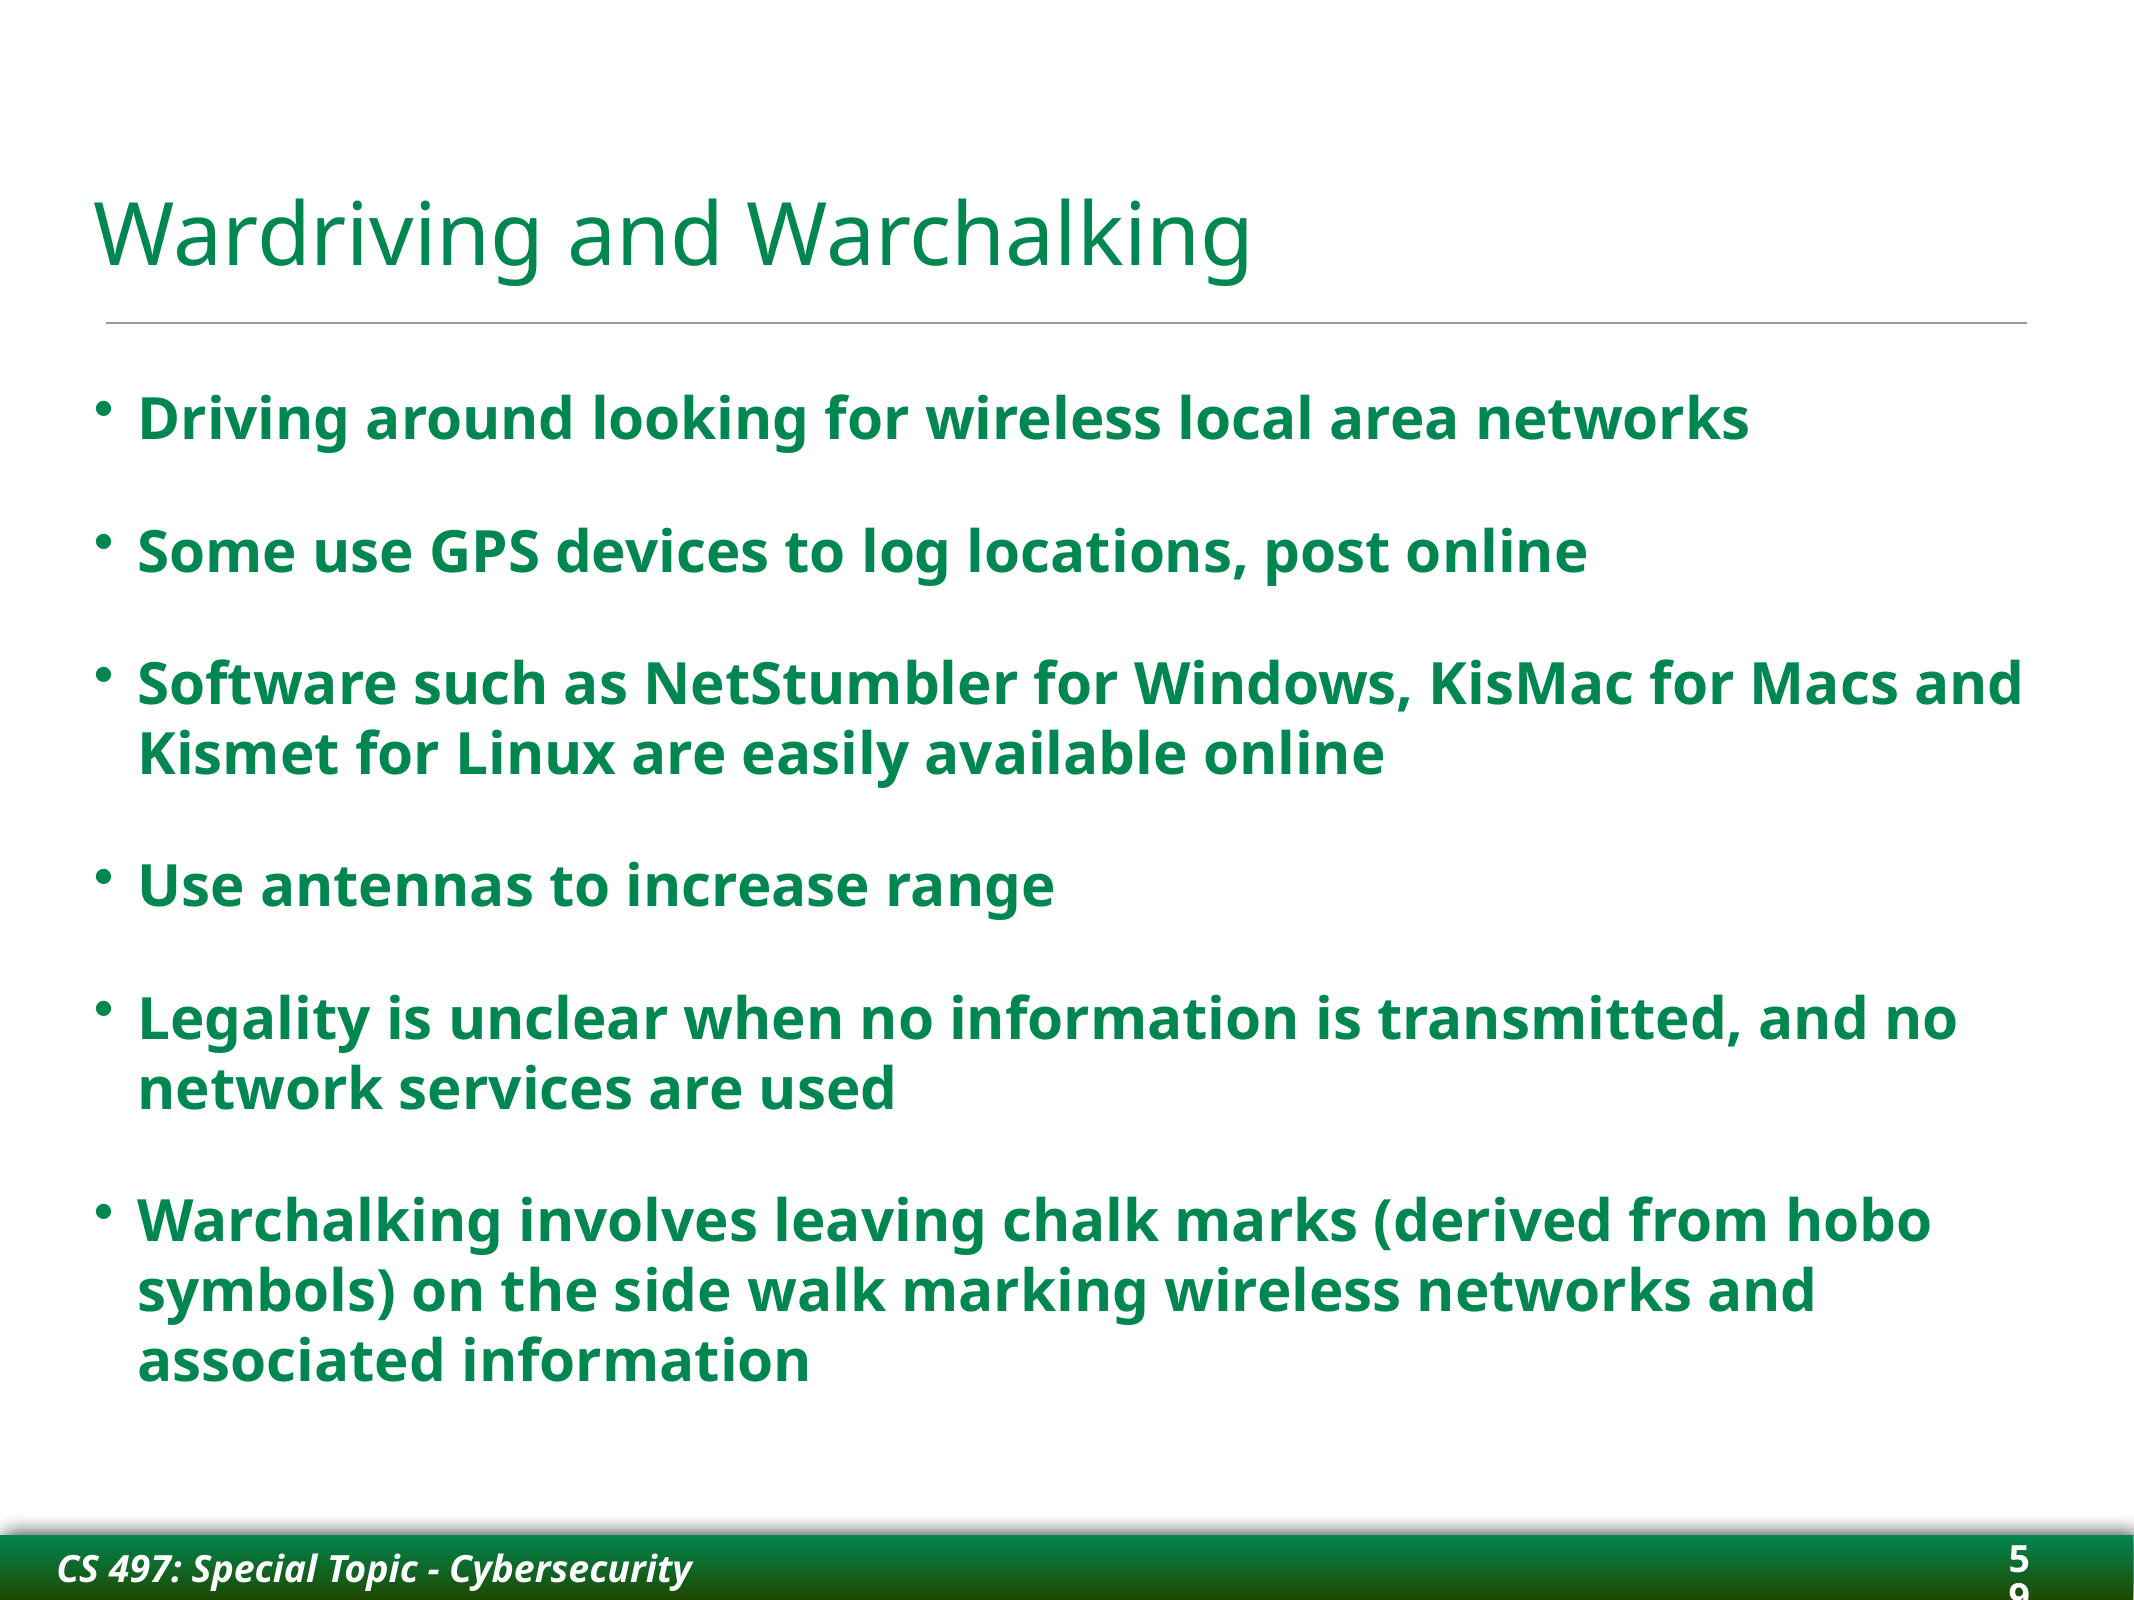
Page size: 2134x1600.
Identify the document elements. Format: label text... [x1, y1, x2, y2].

slide_number 59 [2008, 1534, 2049, 1582]
title Wardriving and Warchalking [93, 53, 2041, 284]
list Driving around looking for wireless local area networks Some use GPS devices to log locations, post online Software such as NetStumbler for Windows, KisMac for Macs and Kismet for Linux are easily available online Use antennas to increase range Legality is unclear when no information is transmitted, and no network services are used Warchalking involves leaving chalk marks (derived from hobo symbols) on the side walk marking wireless networks and associated information [93, 380, 2041, 1459]
